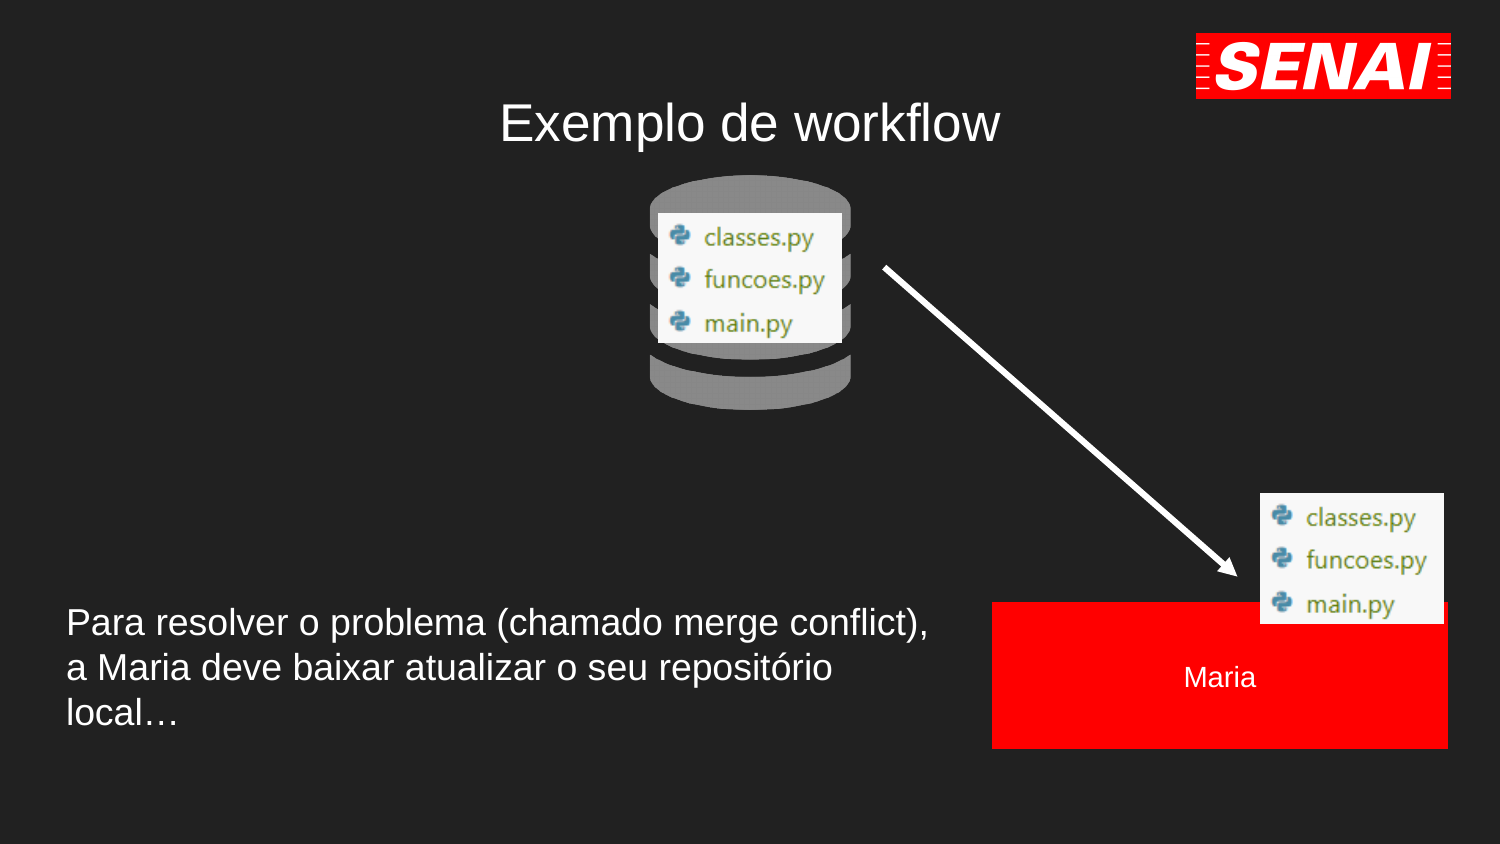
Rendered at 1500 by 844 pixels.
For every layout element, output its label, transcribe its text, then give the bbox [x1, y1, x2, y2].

picture [632, 175, 868, 410]
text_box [883, 266, 1238, 577]
text_box Para resolver o problema (chamado merge conflict), a Maria deve baixar atualizar o seu repositório local… [51, 582, 961, 748]
picture [1196, 33, 1452, 99]
picture [1260, 493, 1444, 624]
title Exemplo de workflow [51, 72, 1449, 167]
text_box Maria [991, 601, 1449, 750]
